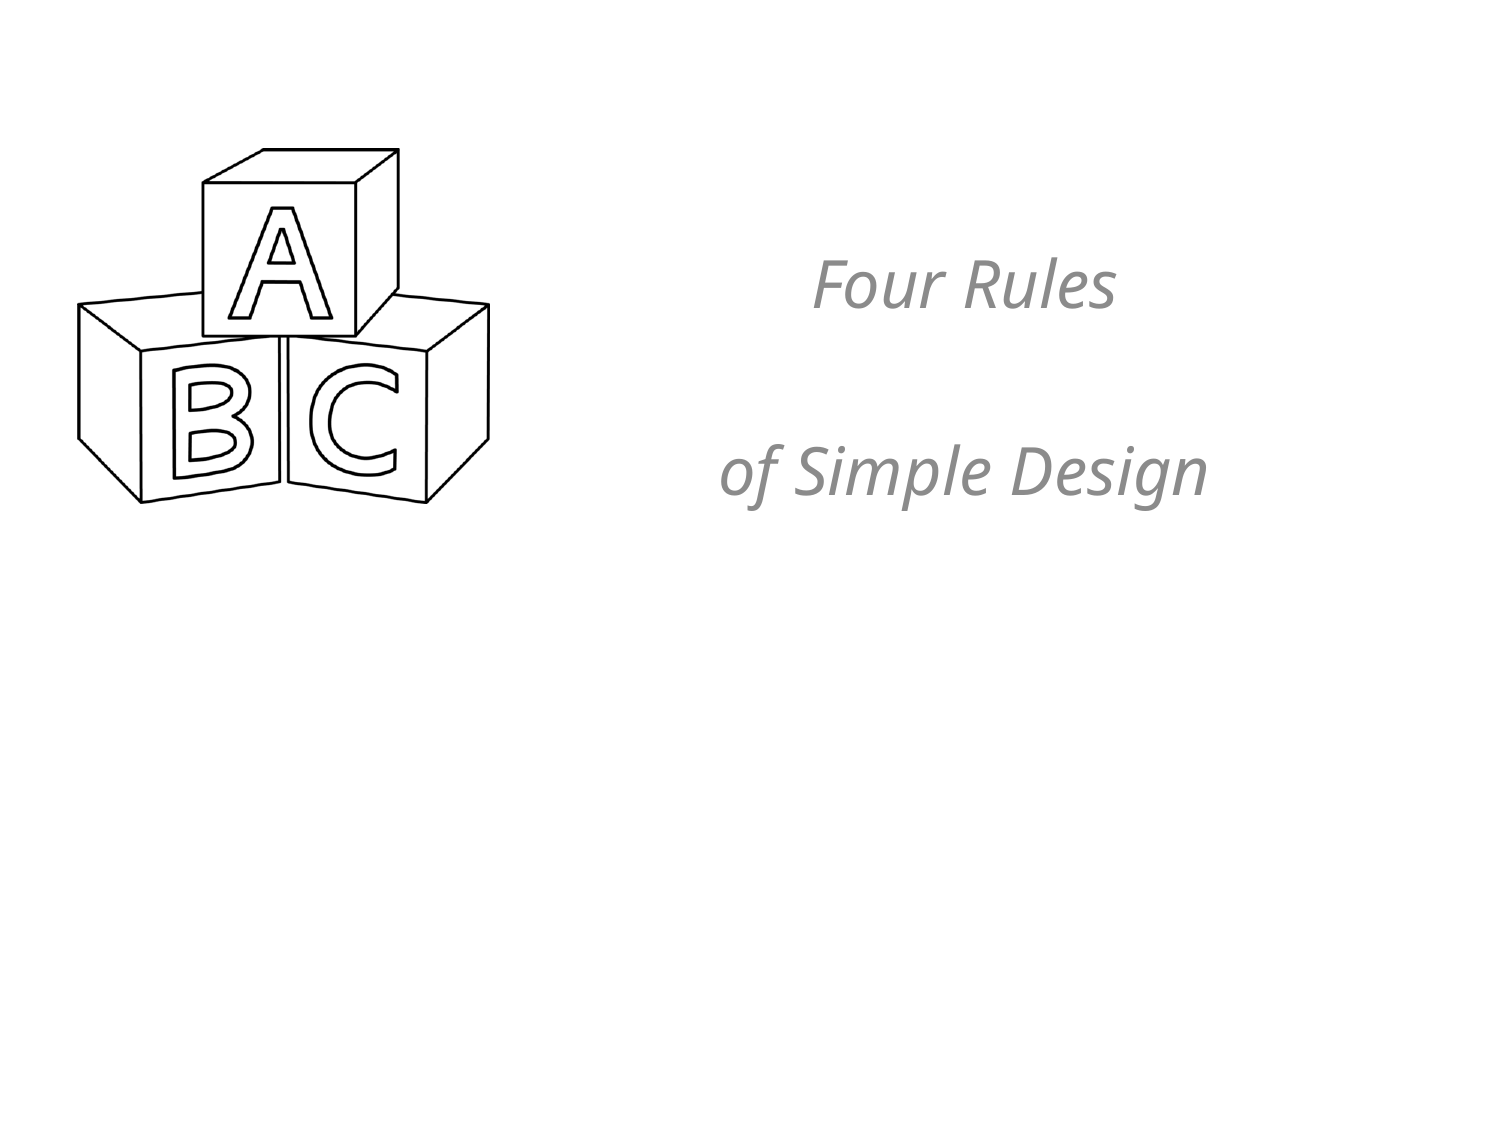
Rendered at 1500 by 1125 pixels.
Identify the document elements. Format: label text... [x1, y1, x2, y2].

picture [76, 148, 491, 504]
text_box Four Rules of Simple Design [506, 139, 1424, 611]
